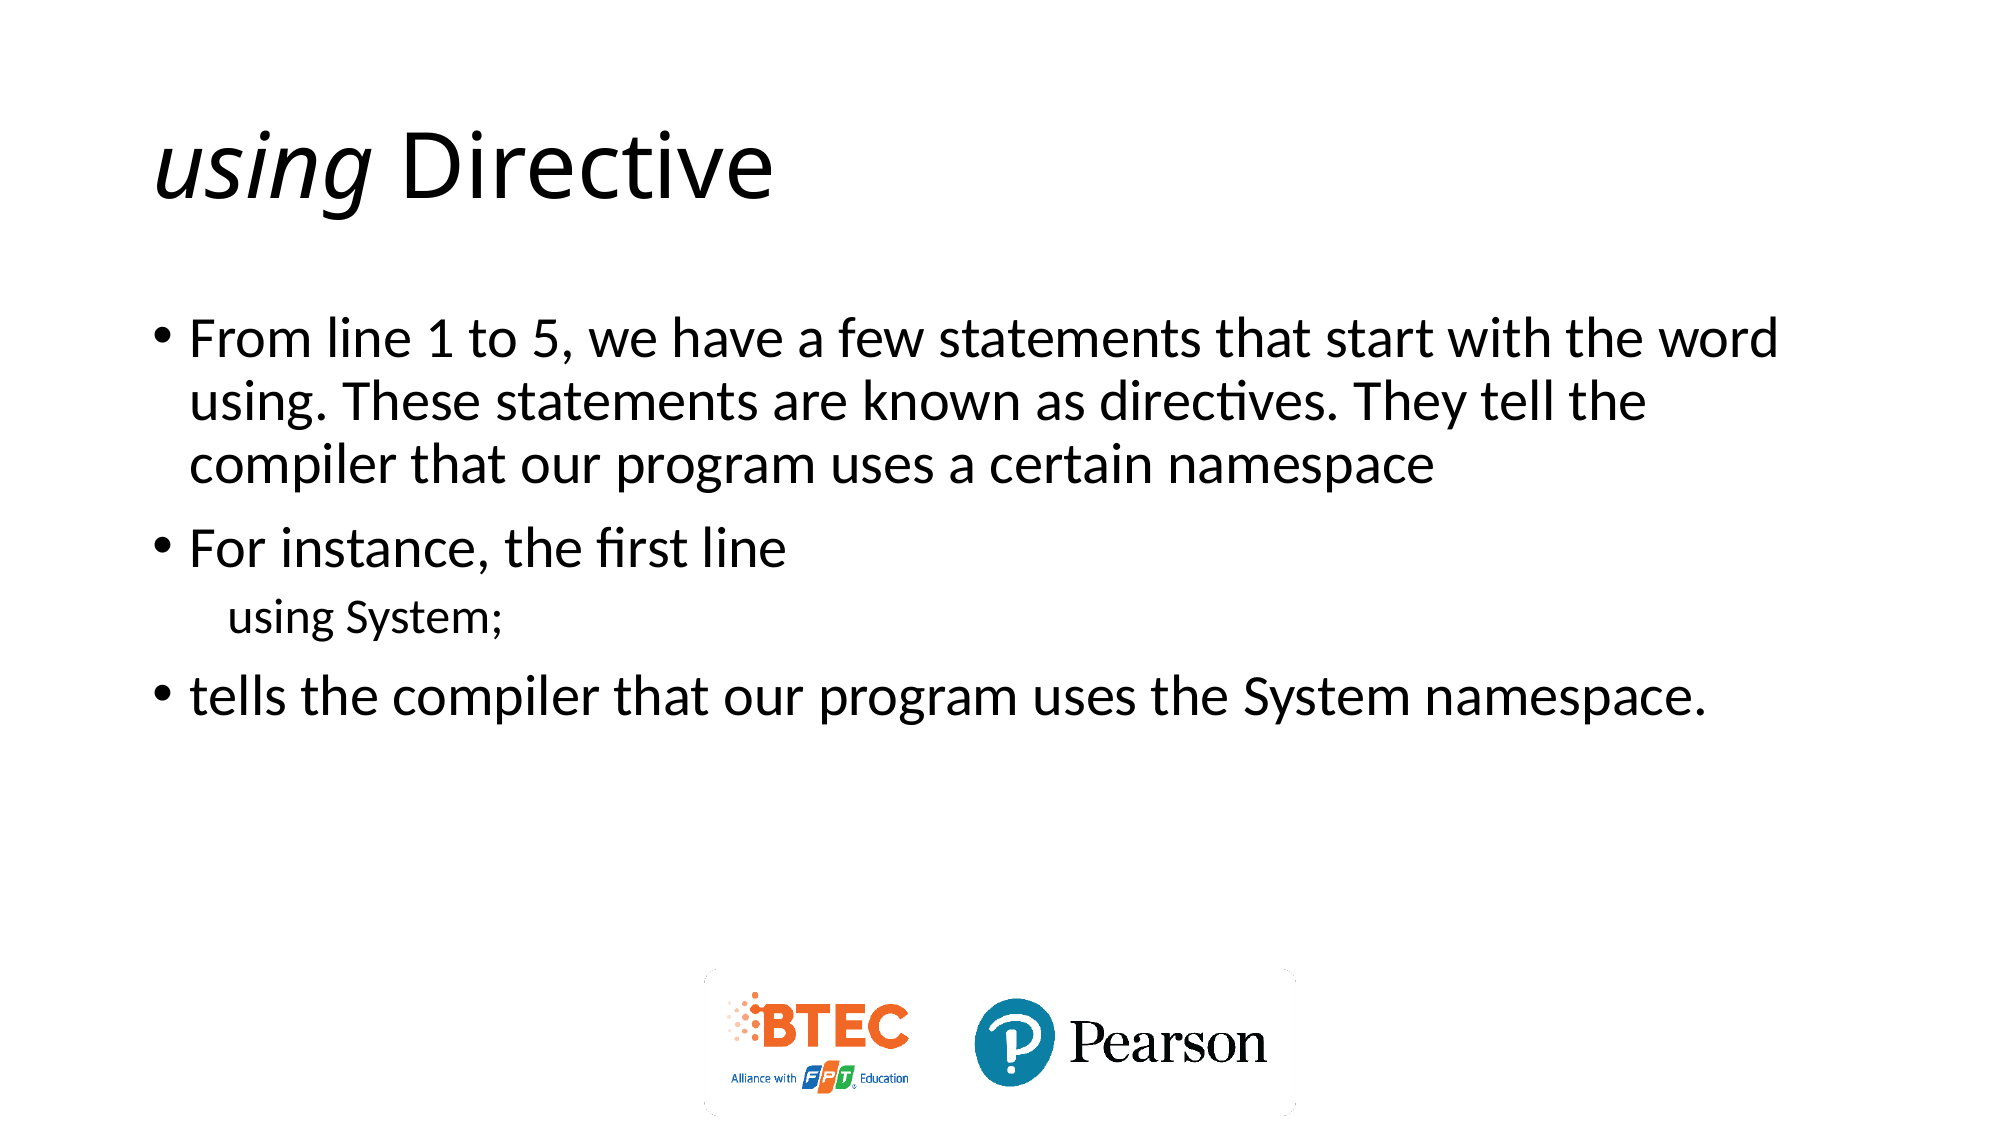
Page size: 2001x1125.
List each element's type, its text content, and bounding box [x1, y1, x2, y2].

picture [990, 1015, 1040, 1062]
picture [691, 1014, 1309, 1125]
title using Directive [137, 59, 1863, 278]
list From line 1 to 5, we have a few statements that start with the word using. These statements are known as directives. They tell the compiler that our program uses a certain namespace For instance, the first line using System; tells the compiler that our program uses the System namespace. [137, 299, 1863, 1014]
